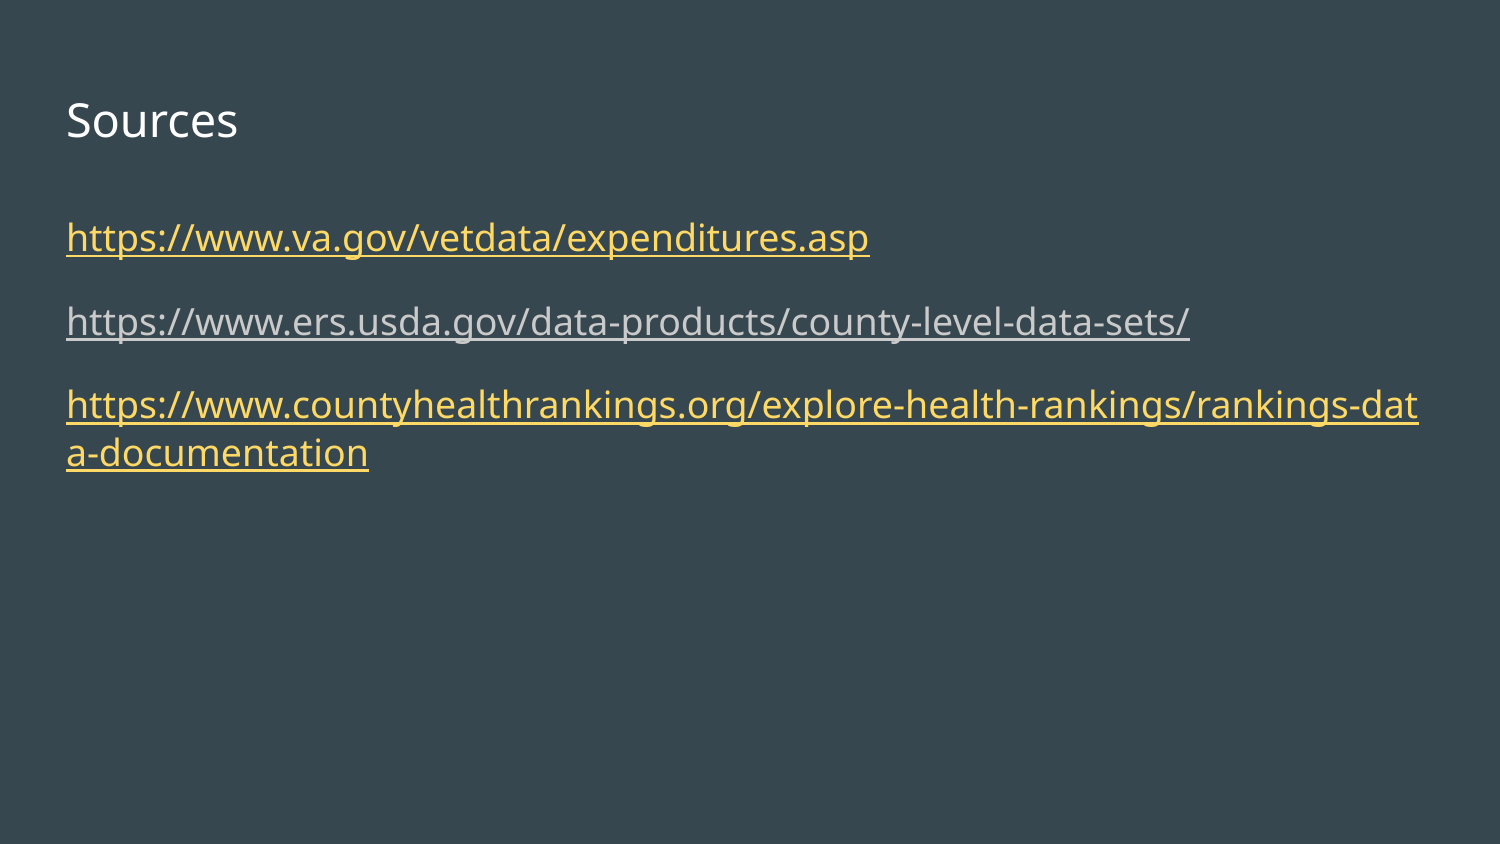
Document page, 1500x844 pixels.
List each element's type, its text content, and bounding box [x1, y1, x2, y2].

title Sources [51, 72, 1449, 167]
list https://www.va.gov/vetdata/expenditures.asp https://www.ers.usda.gov/data-products/county-level-data-sets/ https://www.countyhealthrankings.org/explore-health-rankings/rankings-data-documentation [51, 189, 1449, 750]
